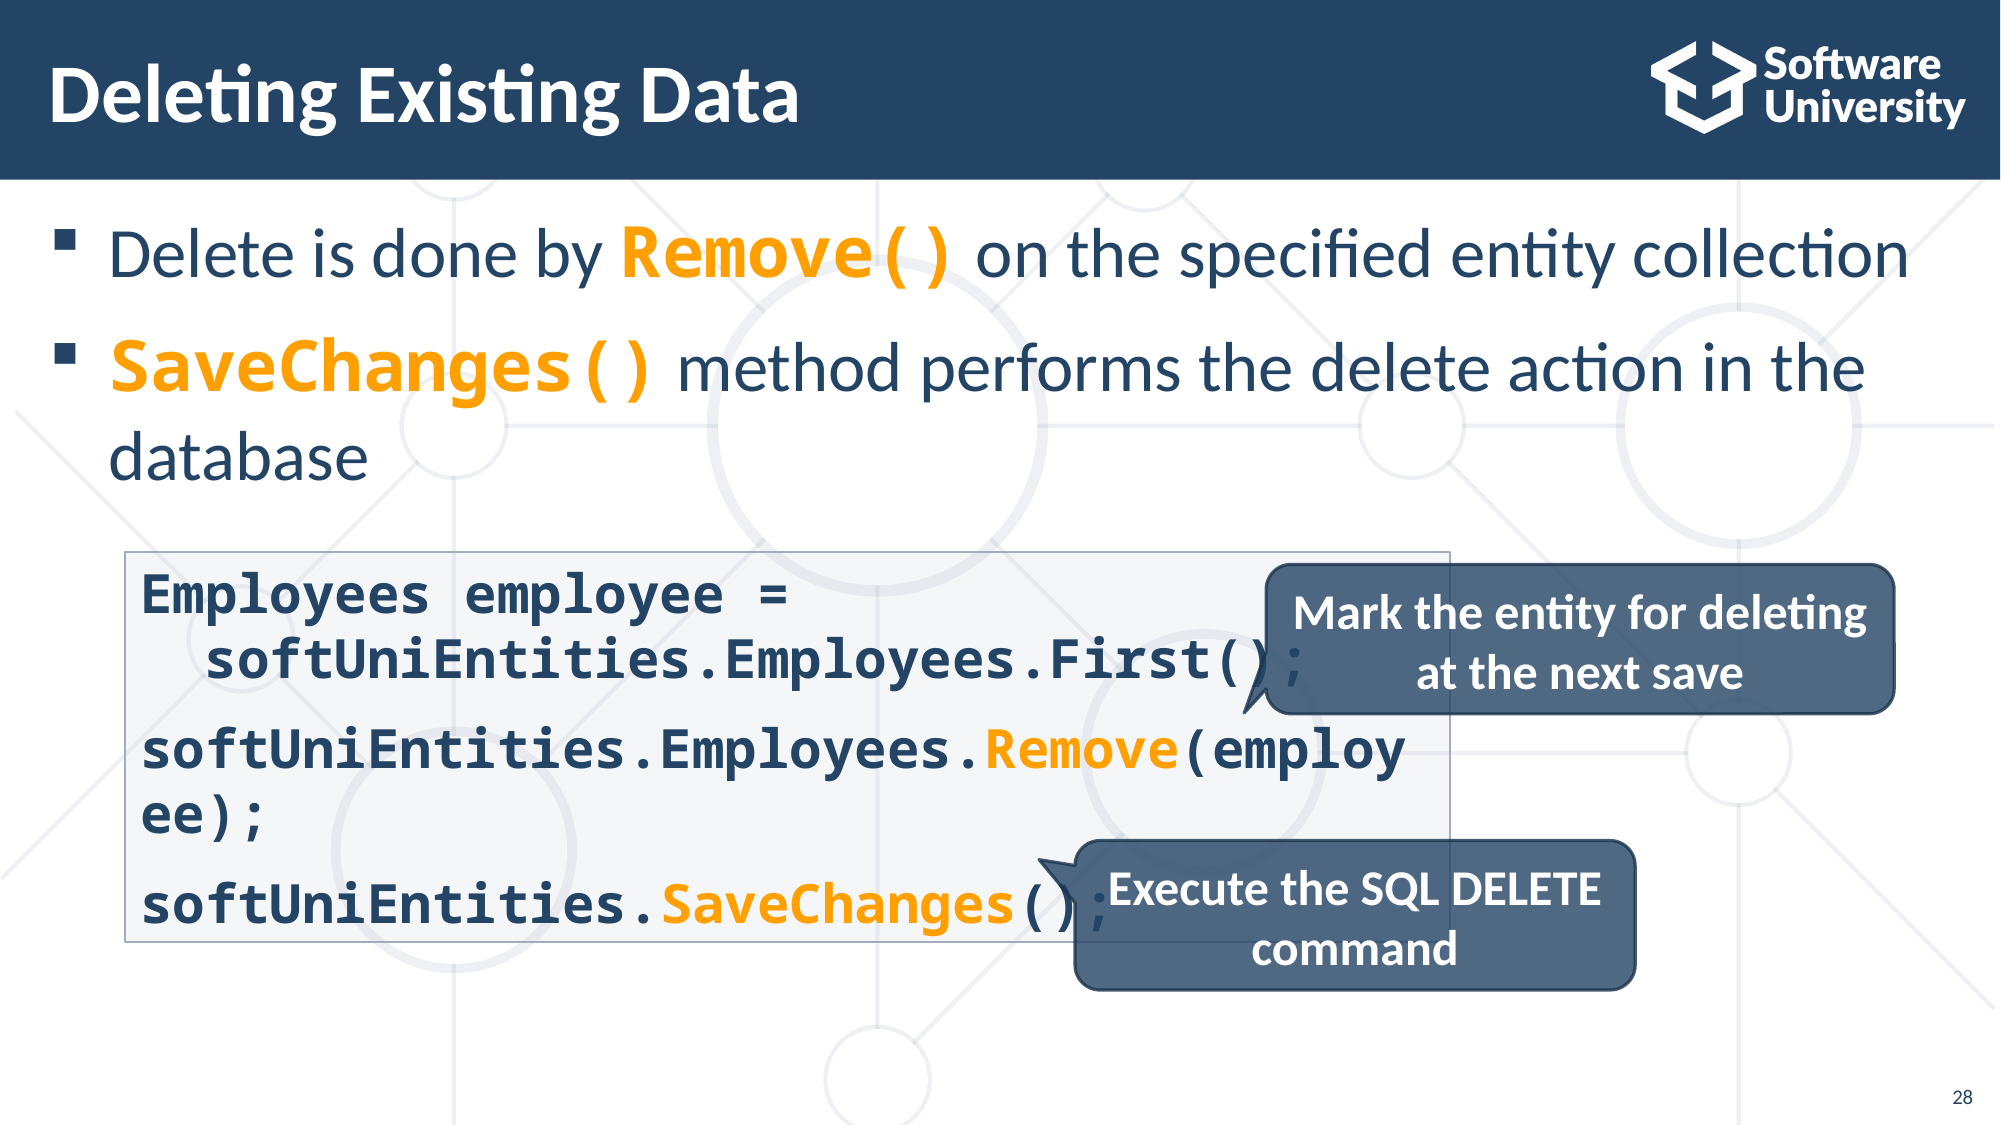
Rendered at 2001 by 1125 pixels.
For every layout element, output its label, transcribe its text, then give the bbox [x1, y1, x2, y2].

text_box Employees employee = softUniEntities.Employees.First(); softUniEntities.Employees.Remove(employee); softUniEntities.SaveChanges(); [125, 552, 1450, 942]
text_box Mark the entity for deleting at the next save [1242, 562, 1897, 716]
list Delete is done by Remove() on the specified entity collection SaveChanges() method performs the delete action in the database [31, 196, 1970, 1104]
text_box Execute the SQL DELETE command [1037, 838, 1638, 993]
picture [1651, 41, 1966, 134]
title Deleting Existing Data [31, 16, 1625, 162]
slide_number 28 [1927, 1067, 1989, 1117]
